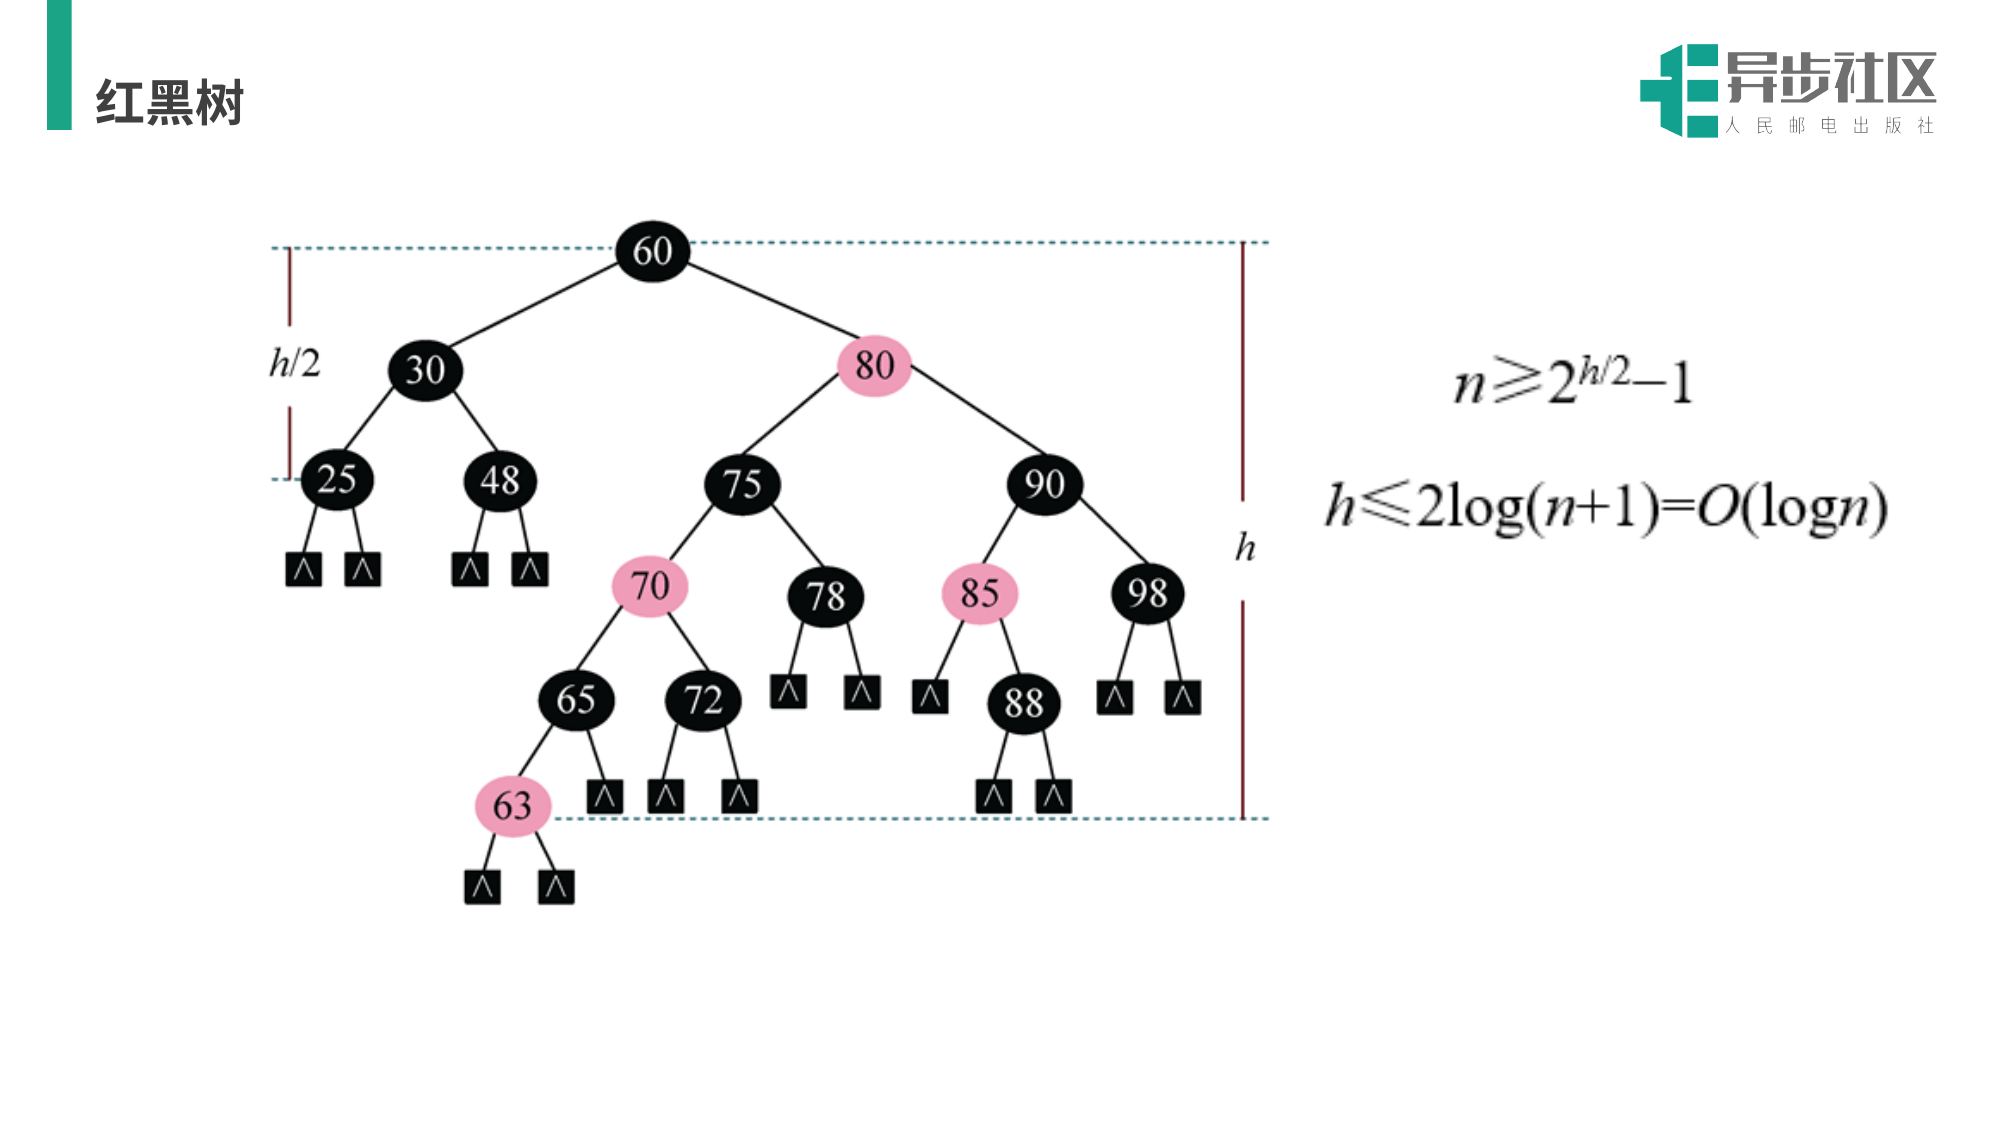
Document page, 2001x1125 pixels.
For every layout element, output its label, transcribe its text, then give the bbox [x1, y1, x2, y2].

text_box 红黑树 [80, 64, 492, 139]
picture [1312, 459, 1894, 563]
picture [255, 218, 1276, 907]
text_box [46, 0, 73, 131]
picture [1639, 36, 1948, 151]
picture [1436, 319, 1712, 430]
